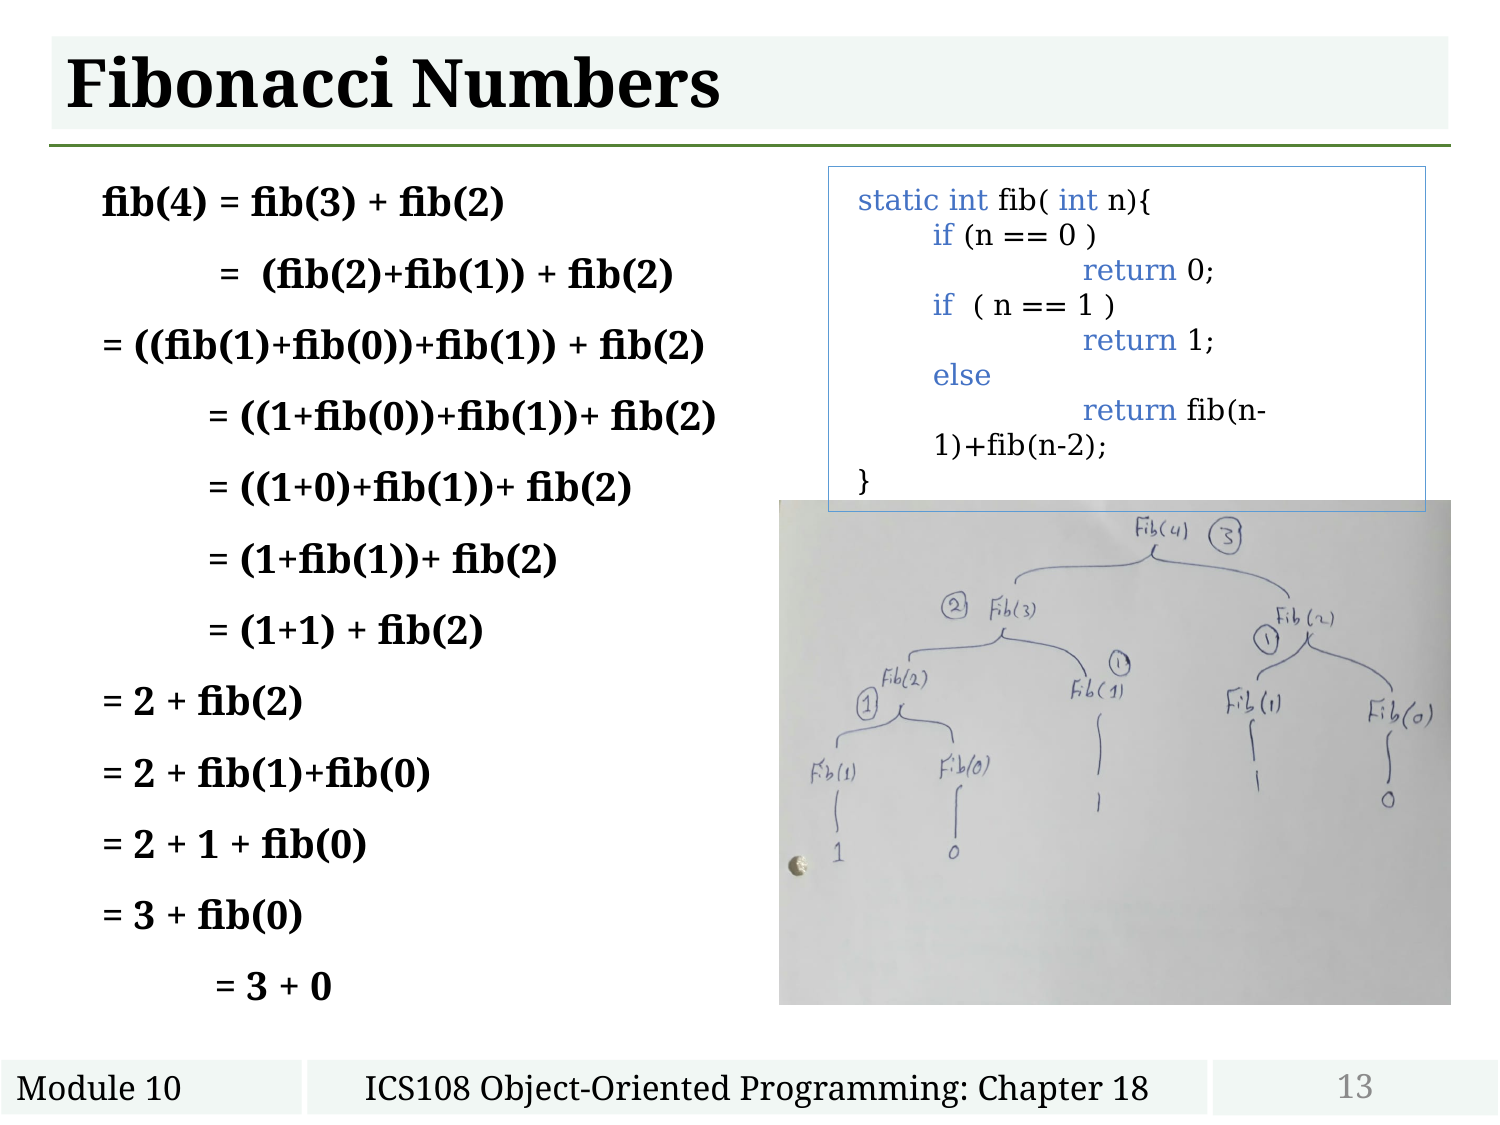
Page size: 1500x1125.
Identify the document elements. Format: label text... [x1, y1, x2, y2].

text_box static int fib( int n){ if (n == 0 ) return 0; if ( n == 1 ) return 1; else return fib(n-1)+fib(n-2); } [828, 166, 1426, 500]
title Fibonacci Numbers [51, 36, 1449, 130]
list fib(4) = fib(3) + fib(2) = (fib(2)+fib(1)) + fib(2) = ((fib(1)+fib(0))+fib(1)) + fib(2) = ((1+fib(0))+fib(1))+ fib(2) = ((1+0)+fib(1))+ fib(2) = (1+fib(1))+ fib(2) = (1+1) + fib(2) = 2 + fib(2) = 2 + fib(1)+fib(0) = 2 + 1 + fib(0) = 3 + fib(0) = 3 + 0 [49, 175, 1451, 1026]
slide_number 13 [1212, 1059, 1498, 1116]
picture [779, 500, 1451, 1005]
